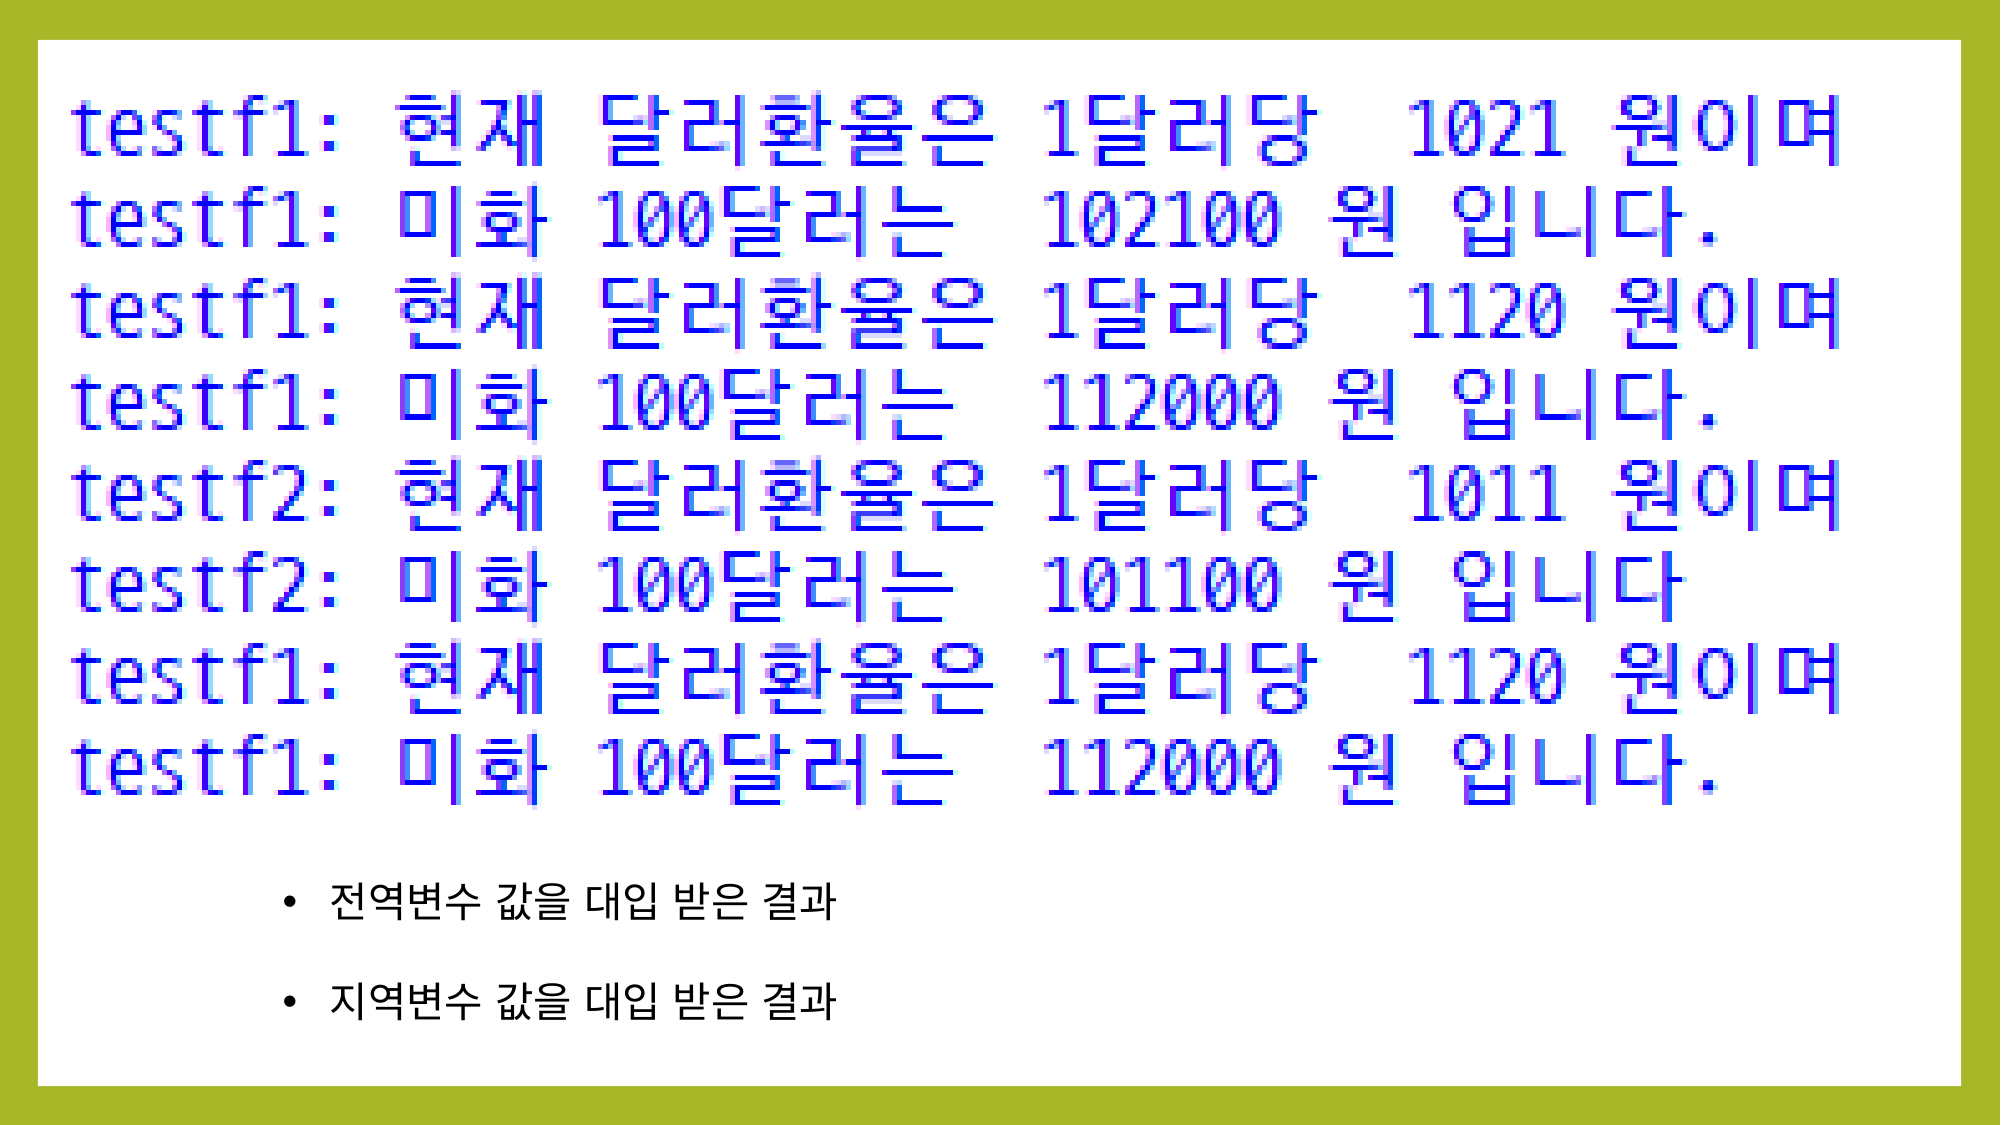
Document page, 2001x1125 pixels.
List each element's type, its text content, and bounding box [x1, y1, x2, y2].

picture [55, 69, 1921, 831]
text_box 전역변수 값을 대입 받은 결과 지역변수 값을 대입 받은 결과 [267, 868, 1171, 1034]
